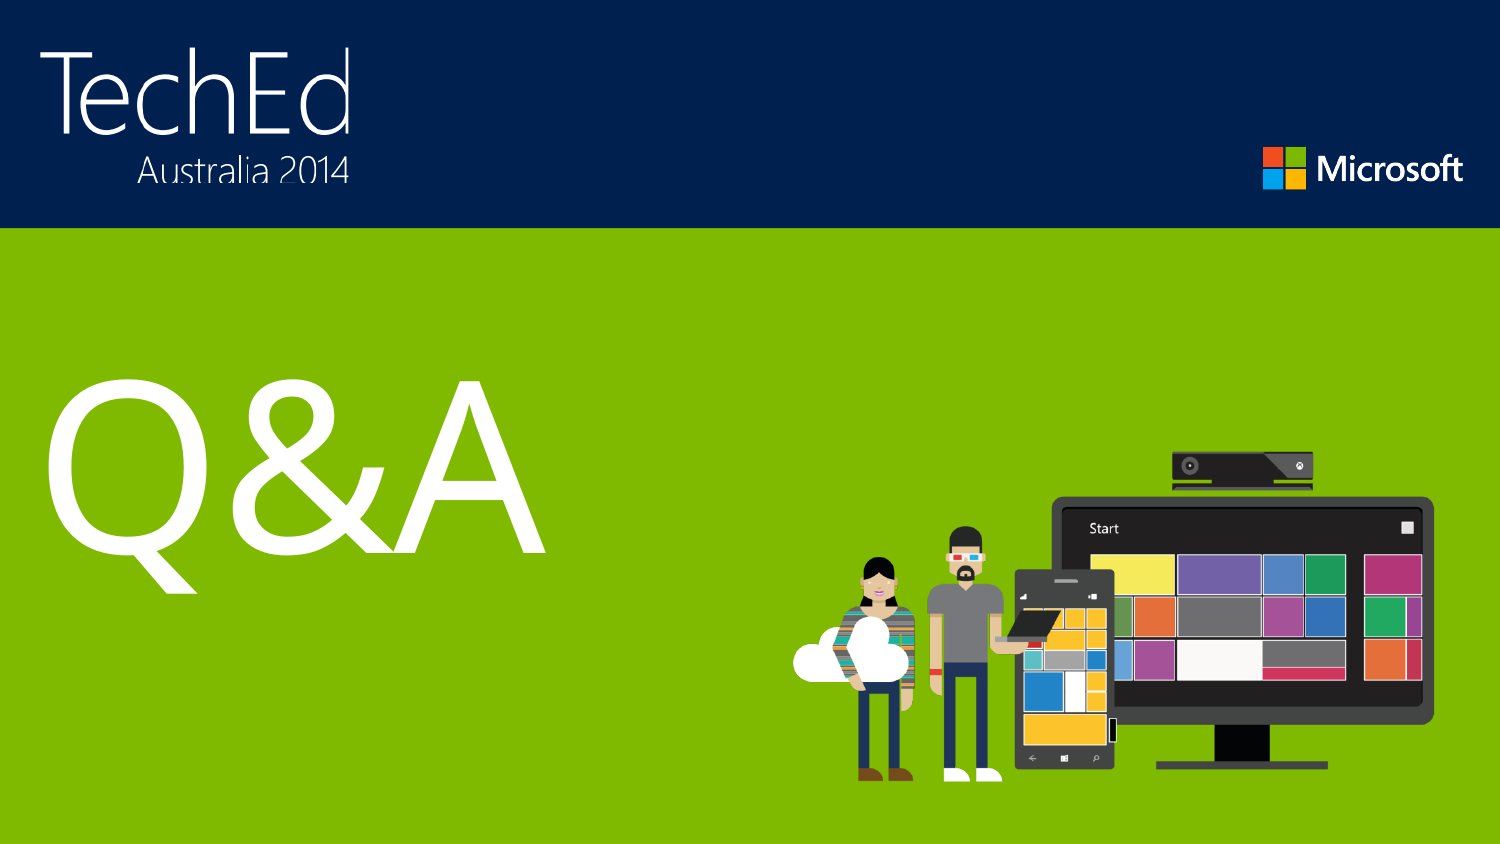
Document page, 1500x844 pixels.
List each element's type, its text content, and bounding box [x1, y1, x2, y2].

picture [762, 368, 1465, 844]
text_box Q&A [23, 340, 693, 668]
